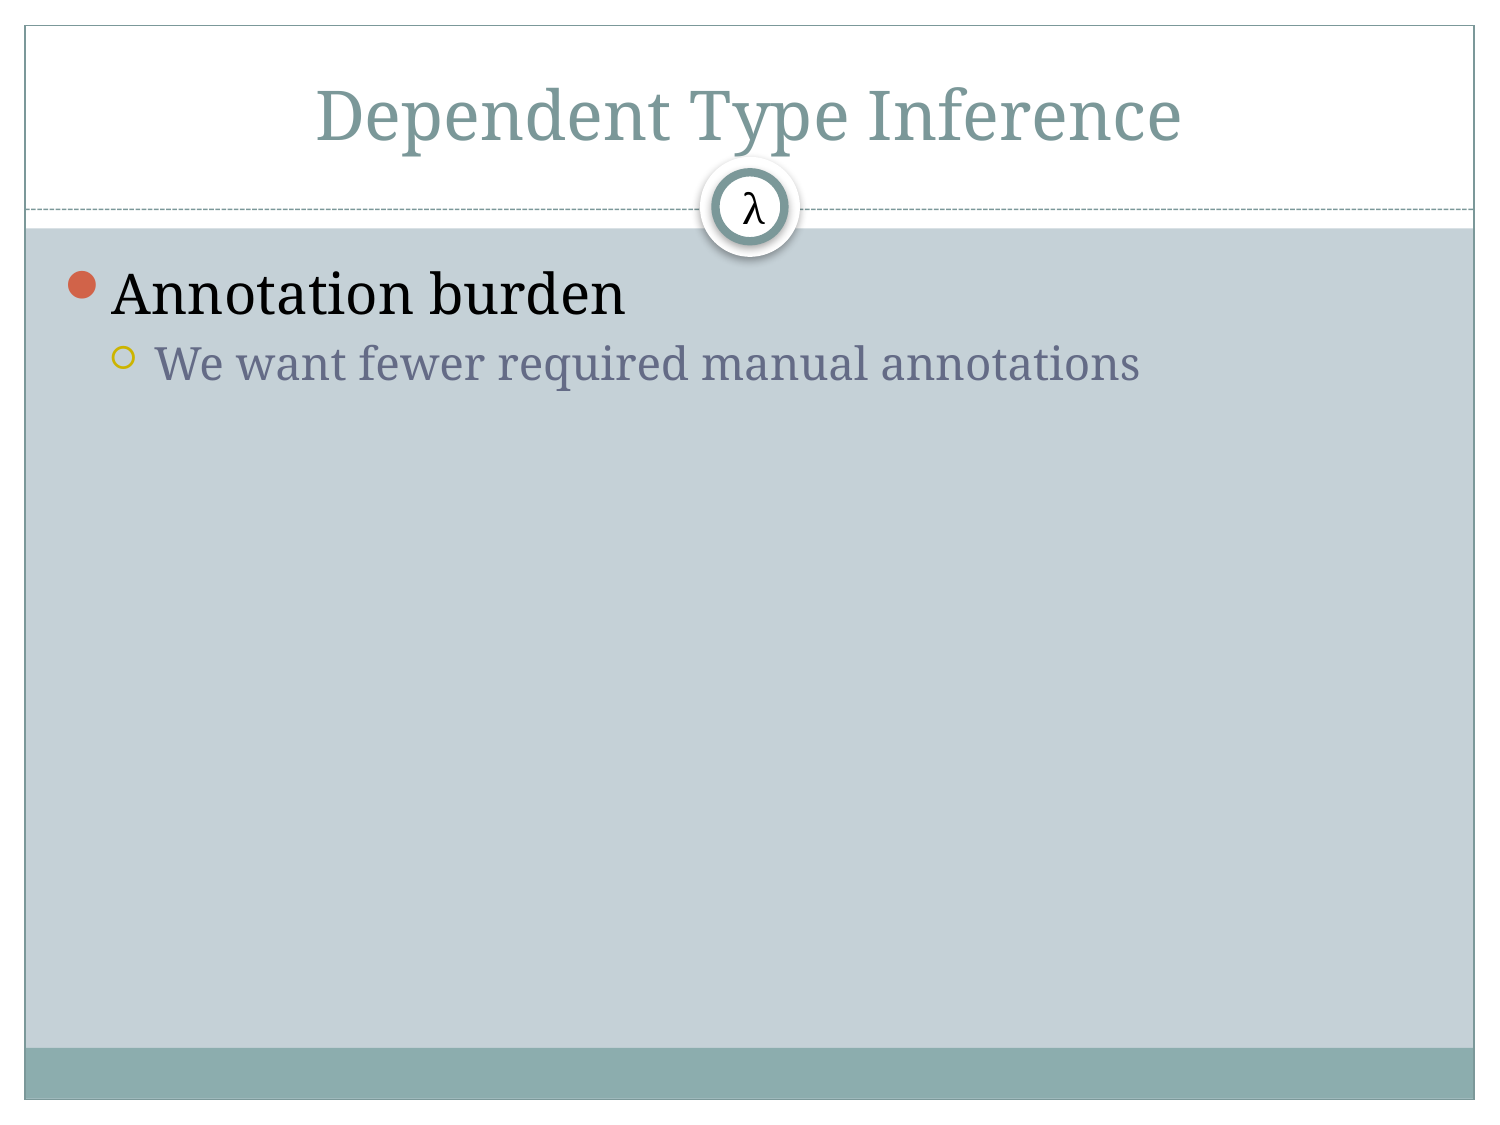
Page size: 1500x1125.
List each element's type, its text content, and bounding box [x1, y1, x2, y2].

title Dependent Type Inference [49, 37, 1450, 162]
text_box λ [728, 175, 825, 241]
list Annotation burden We want fewer required manual annotations [49, 250, 1445, 1001]
